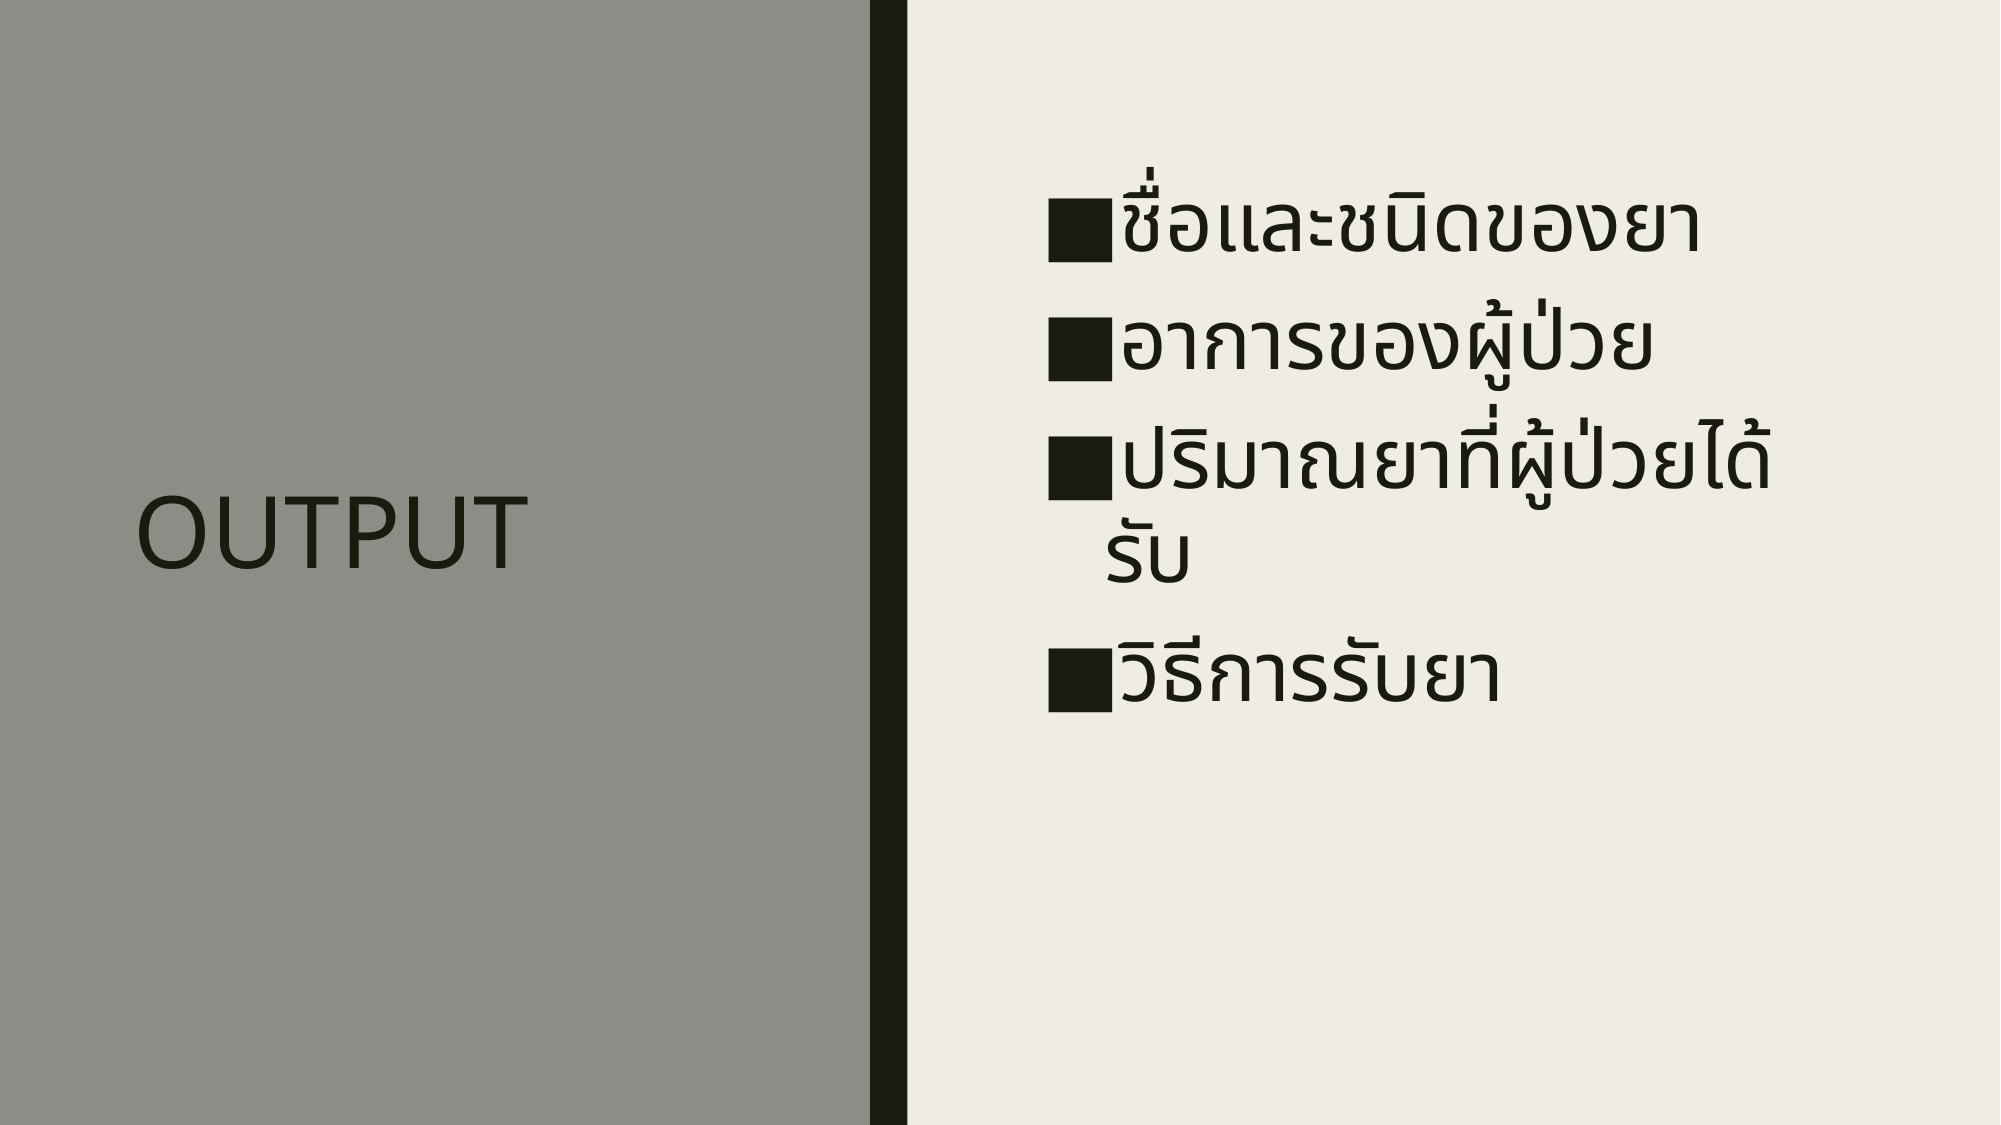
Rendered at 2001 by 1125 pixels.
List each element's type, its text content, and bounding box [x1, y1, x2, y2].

list ชื่อและชนิดของยา อาการของผู้ป่วย ปริมาณยาที่ผู้ป่วยได้รับ วิธีการรับยา [1026, 168, 1882, 1018]
title OUTPUT [118, 480, 752, 593]
